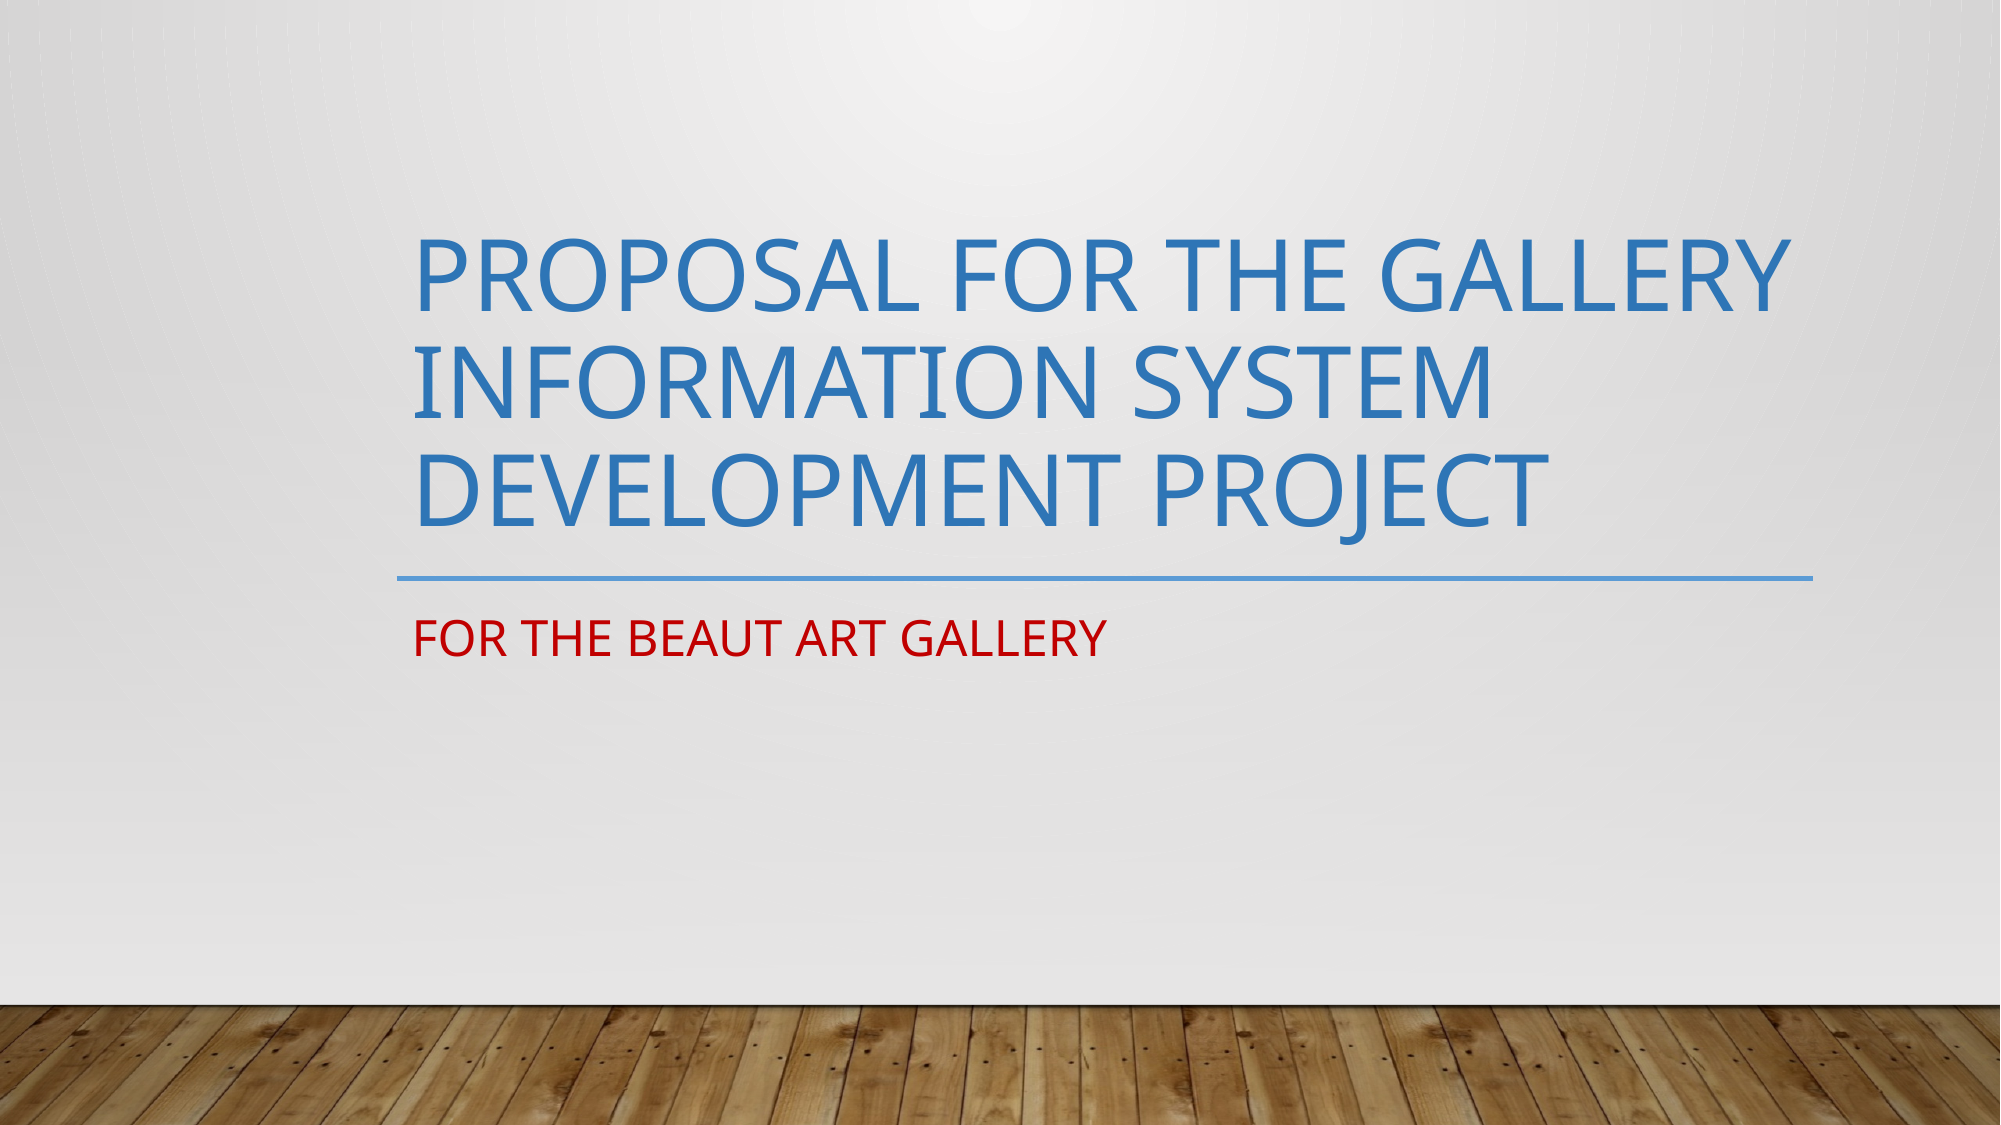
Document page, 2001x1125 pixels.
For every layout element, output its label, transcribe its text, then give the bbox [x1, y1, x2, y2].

picture [0, 1005, 2000, 1125]
subtitle for the BEAUT ART GALLERY [396, 579, 1814, 740]
title Proposal for the Gallery information system development project [396, 131, 1814, 549]
